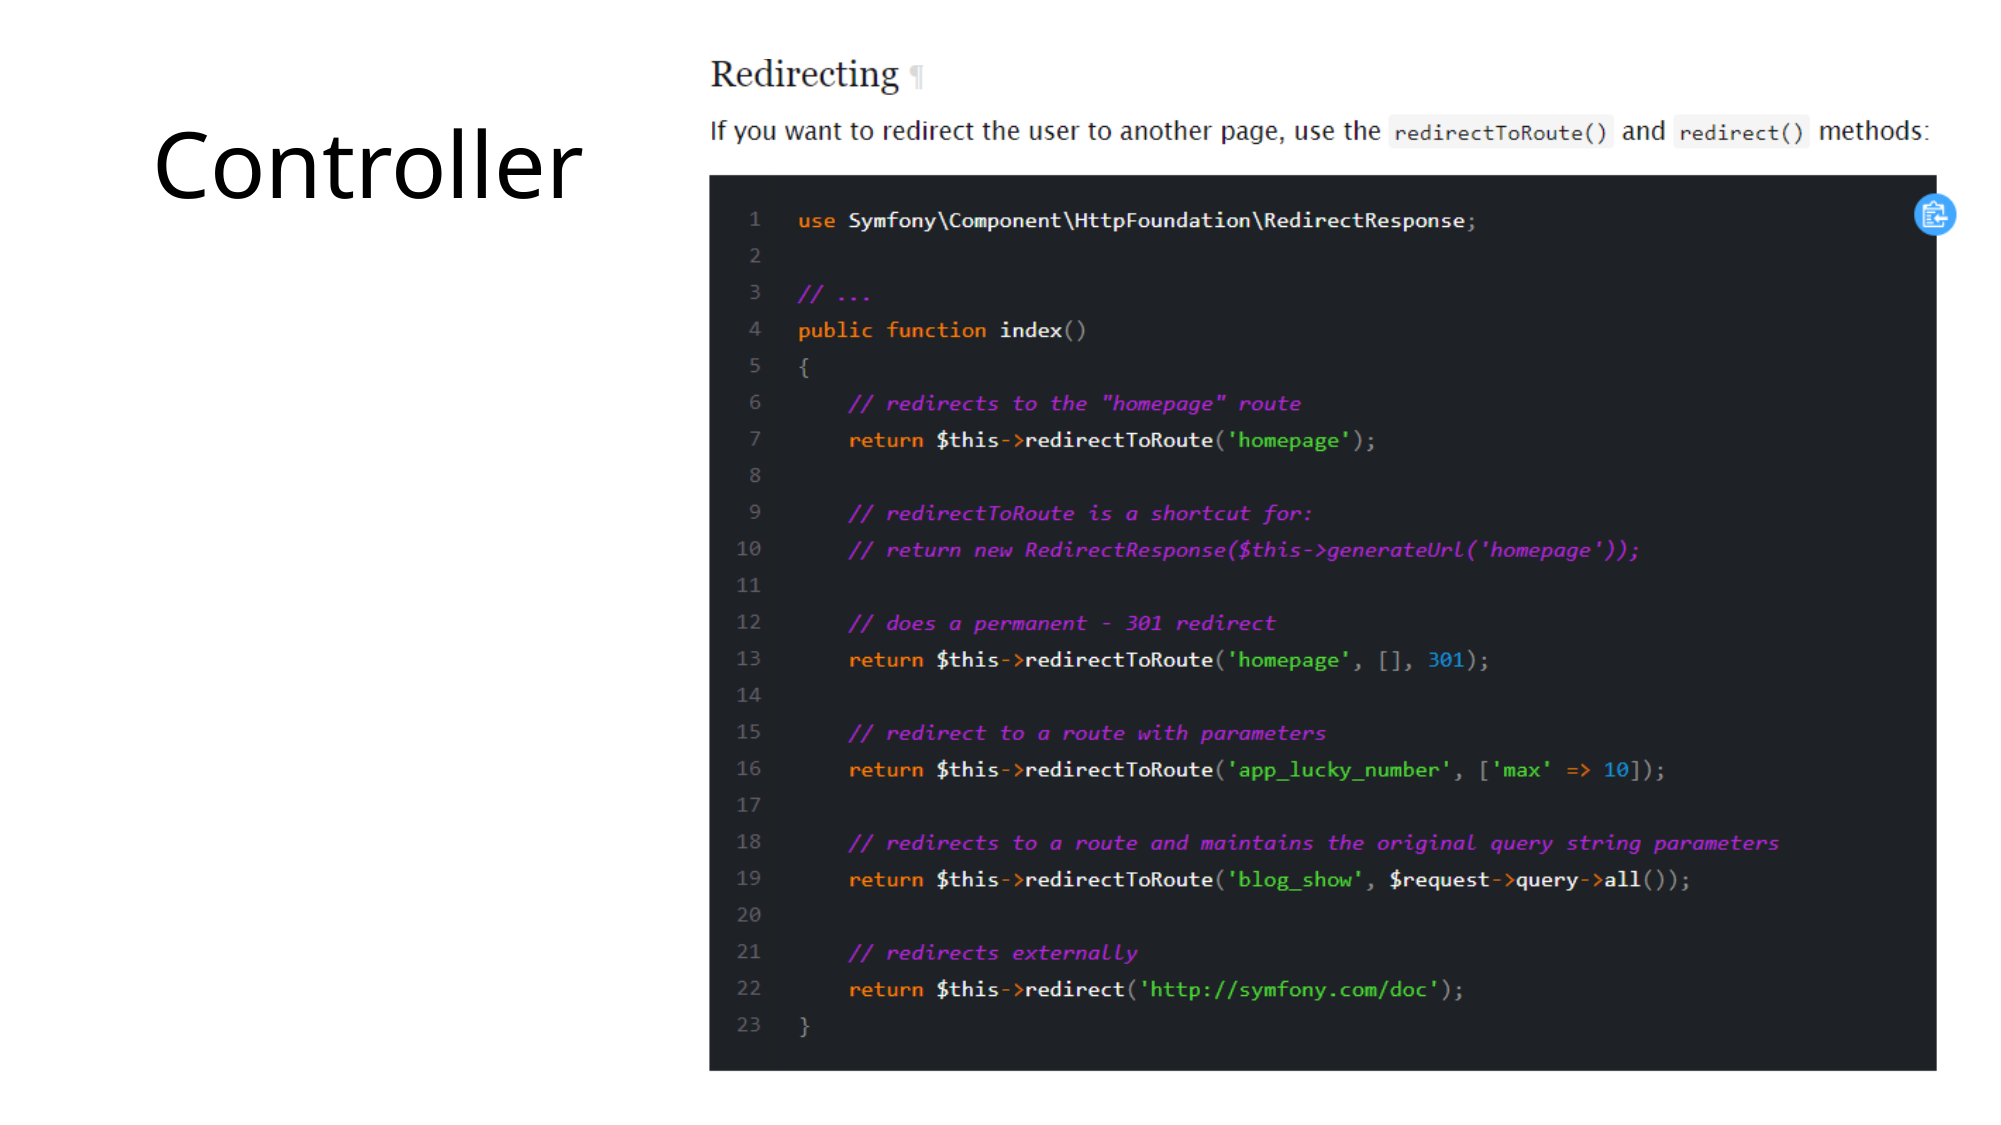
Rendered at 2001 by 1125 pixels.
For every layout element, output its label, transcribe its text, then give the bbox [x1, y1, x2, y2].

picture [680, 59, 1975, 1088]
title Controller [137, 59, 680, 278]
